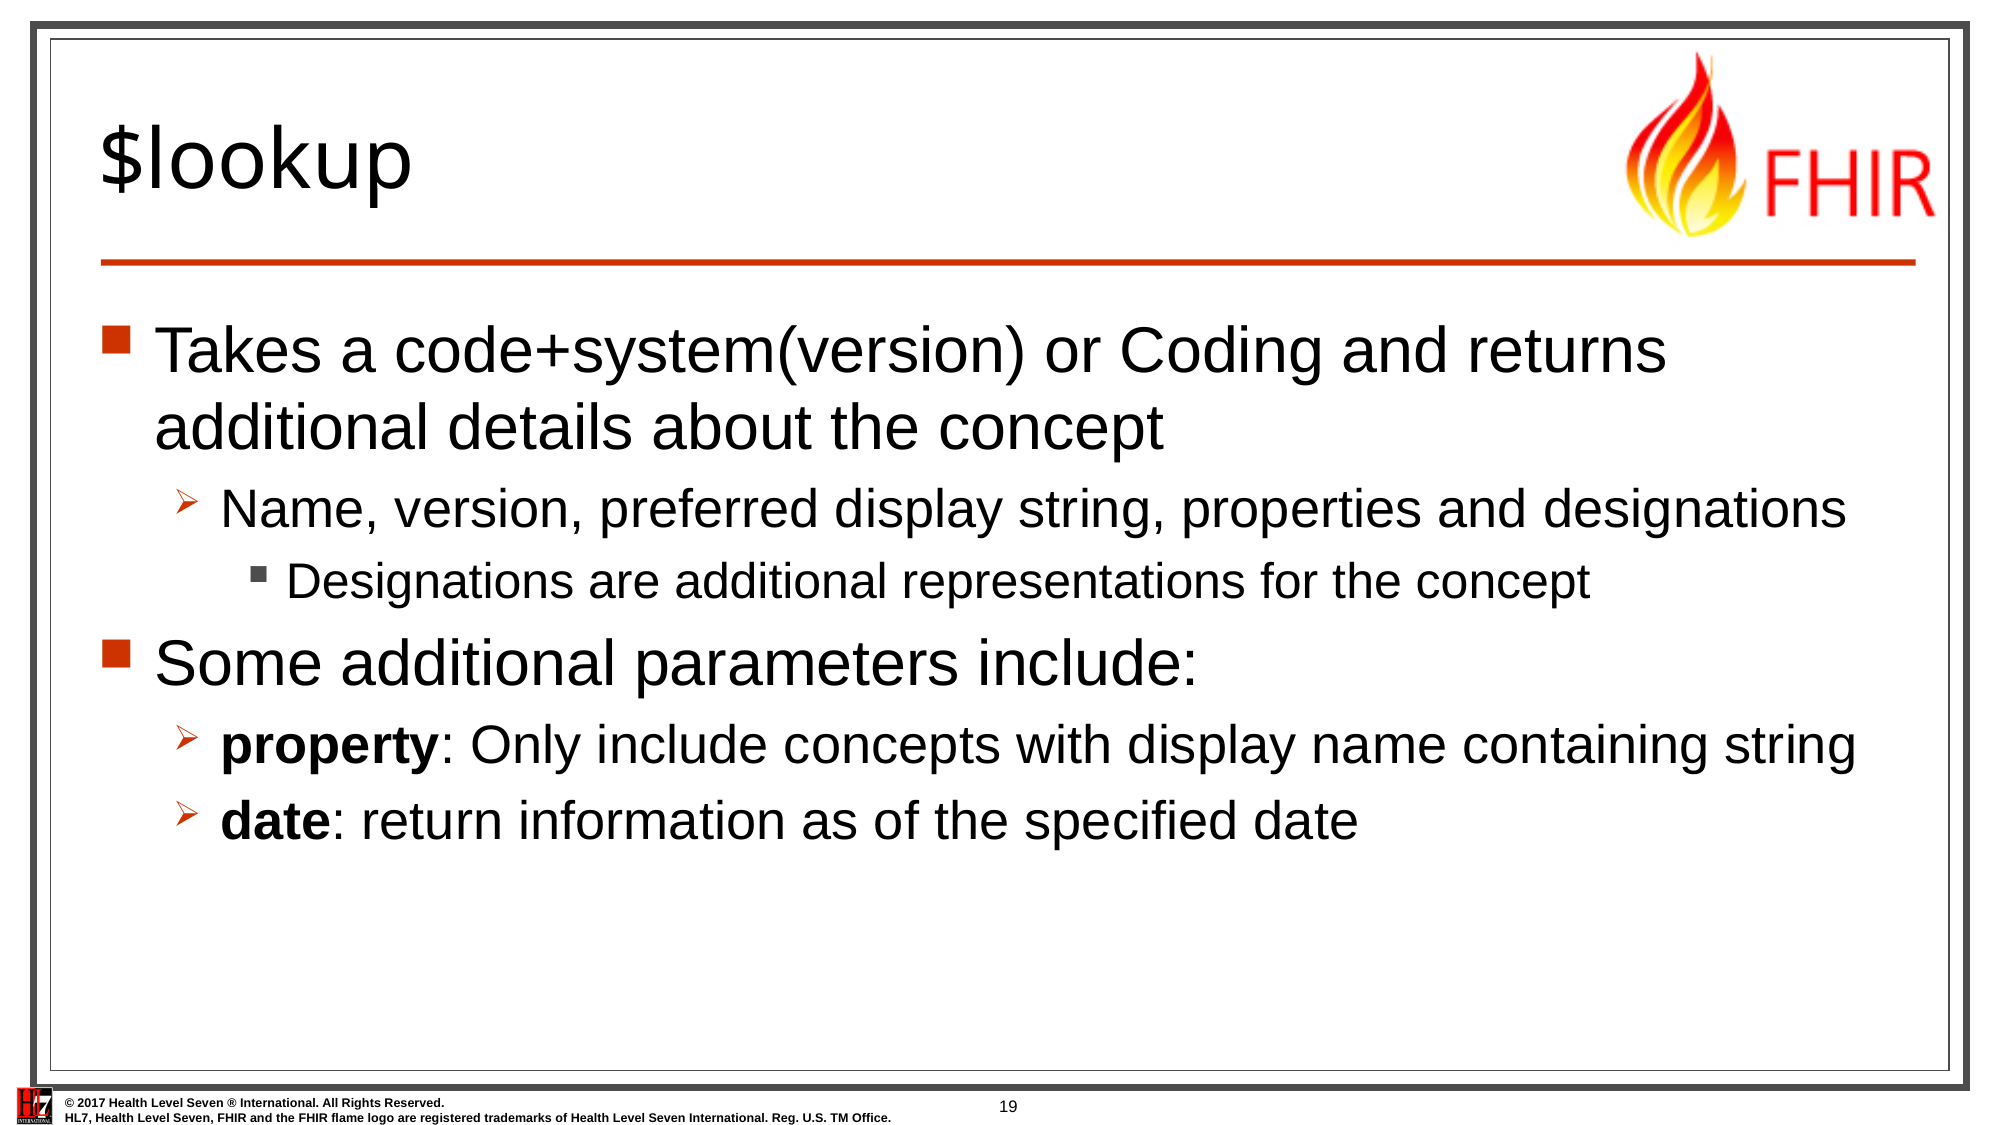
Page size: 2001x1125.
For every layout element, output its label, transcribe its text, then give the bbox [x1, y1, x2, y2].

picture [16, 1087, 53, 1125]
picture [1613, 41, 1948, 247]
list Takes a code+system(version) or Coding and returns additional details about the concept Name, version, preferred display string, properties and designations Designations are additional representations for the concept Some additional parameters include: property: Only include concepts with display name containing string date: return information as of the specified date [83, 299, 1917, 1026]
slide_number 19 [949, 1087, 1067, 1125]
title $lookup [83, 77, 1614, 213]
